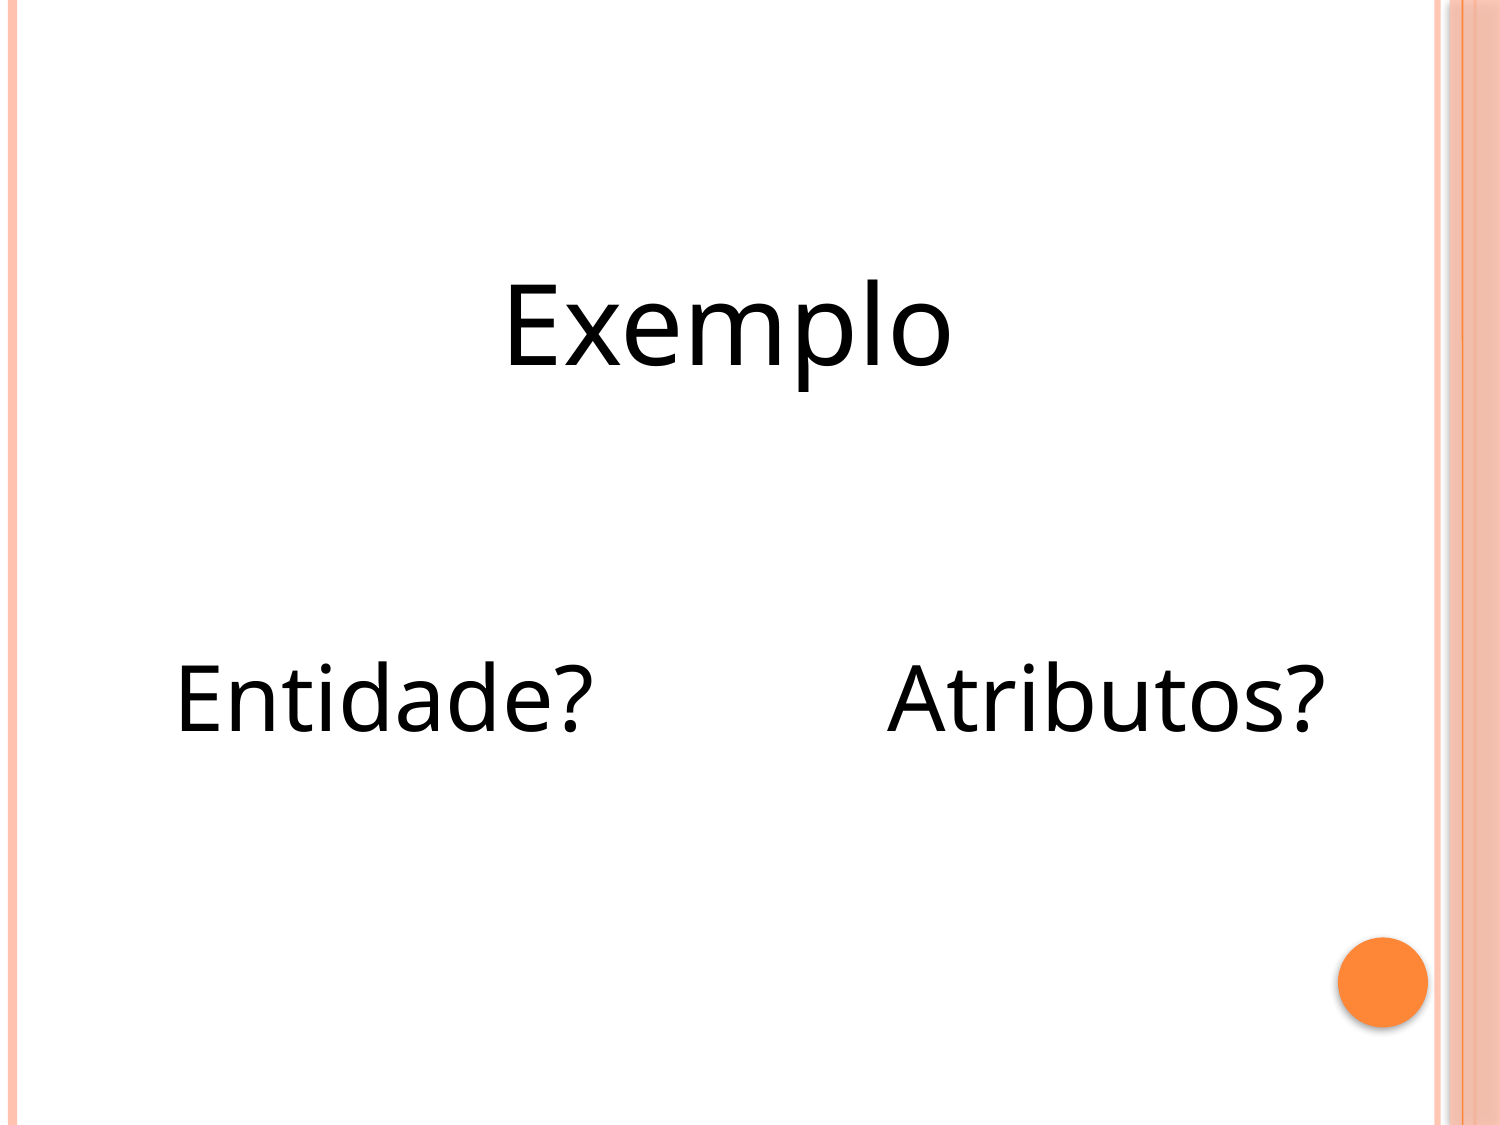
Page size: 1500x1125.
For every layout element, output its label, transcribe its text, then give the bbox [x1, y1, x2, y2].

text_box Atributos? [873, 632, 1342, 758]
text_box Entidade? [159, 632, 610, 758]
text_box Exemplo [485, 246, 971, 396]
